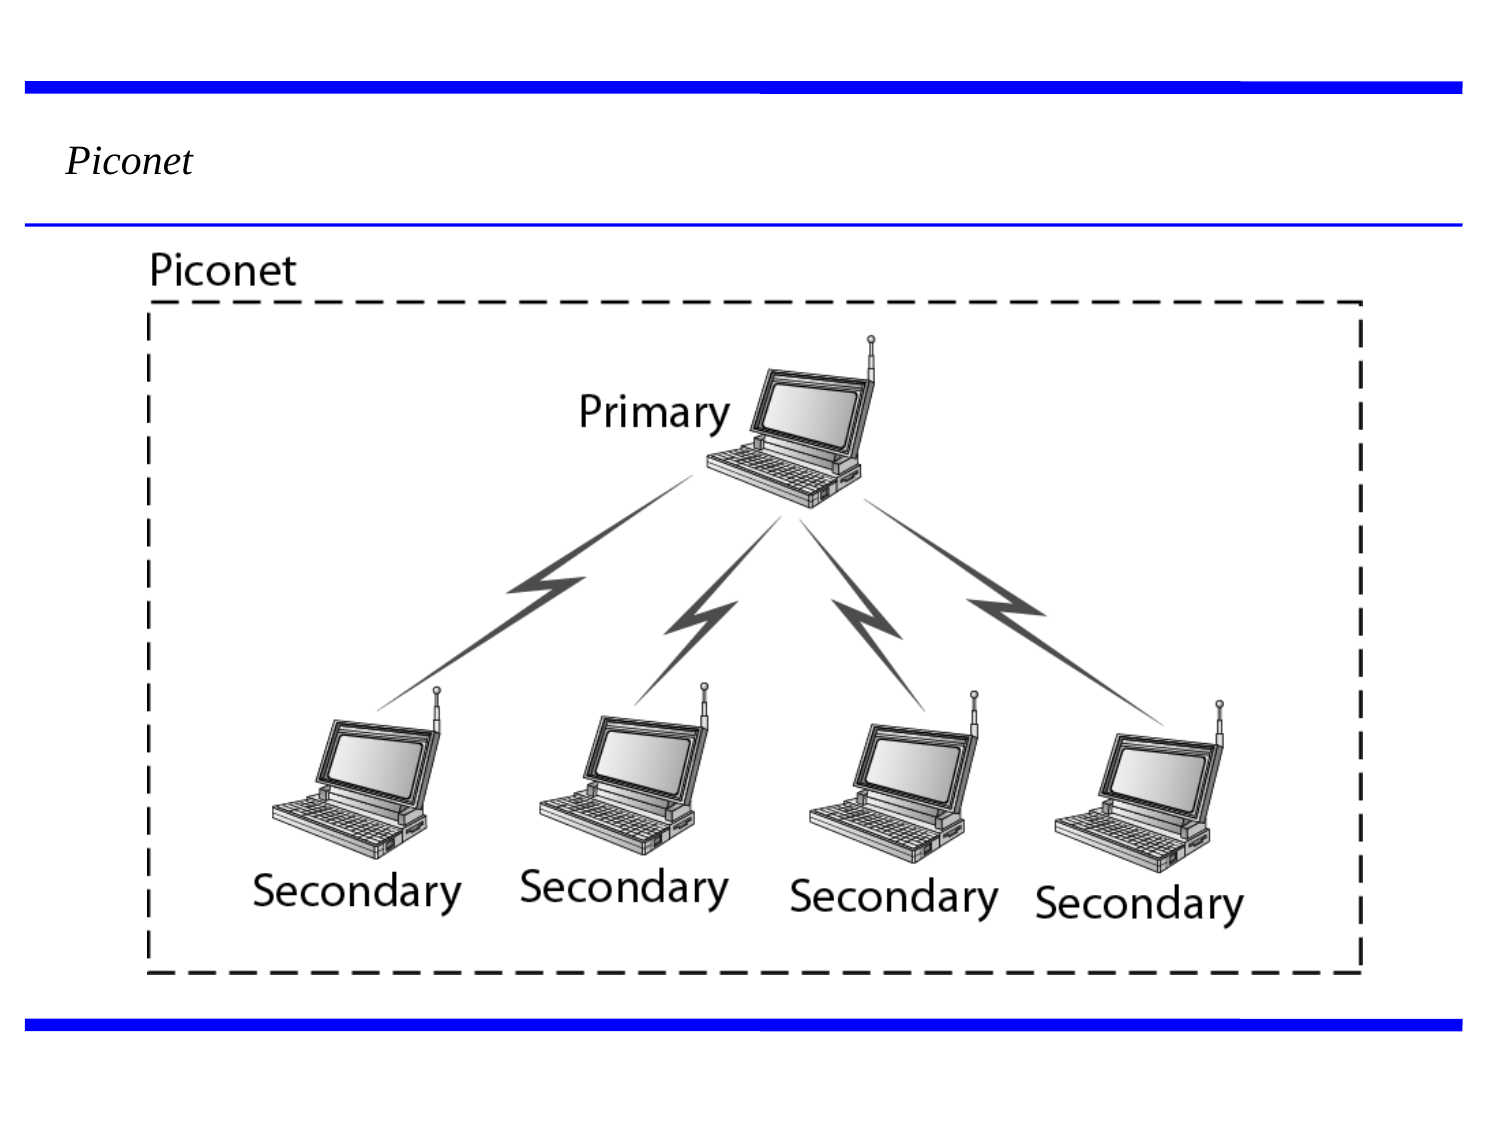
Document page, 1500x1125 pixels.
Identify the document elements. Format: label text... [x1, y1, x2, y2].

picture [147, 245, 1363, 976]
text_box Piconet [50, 125, 208, 190]
